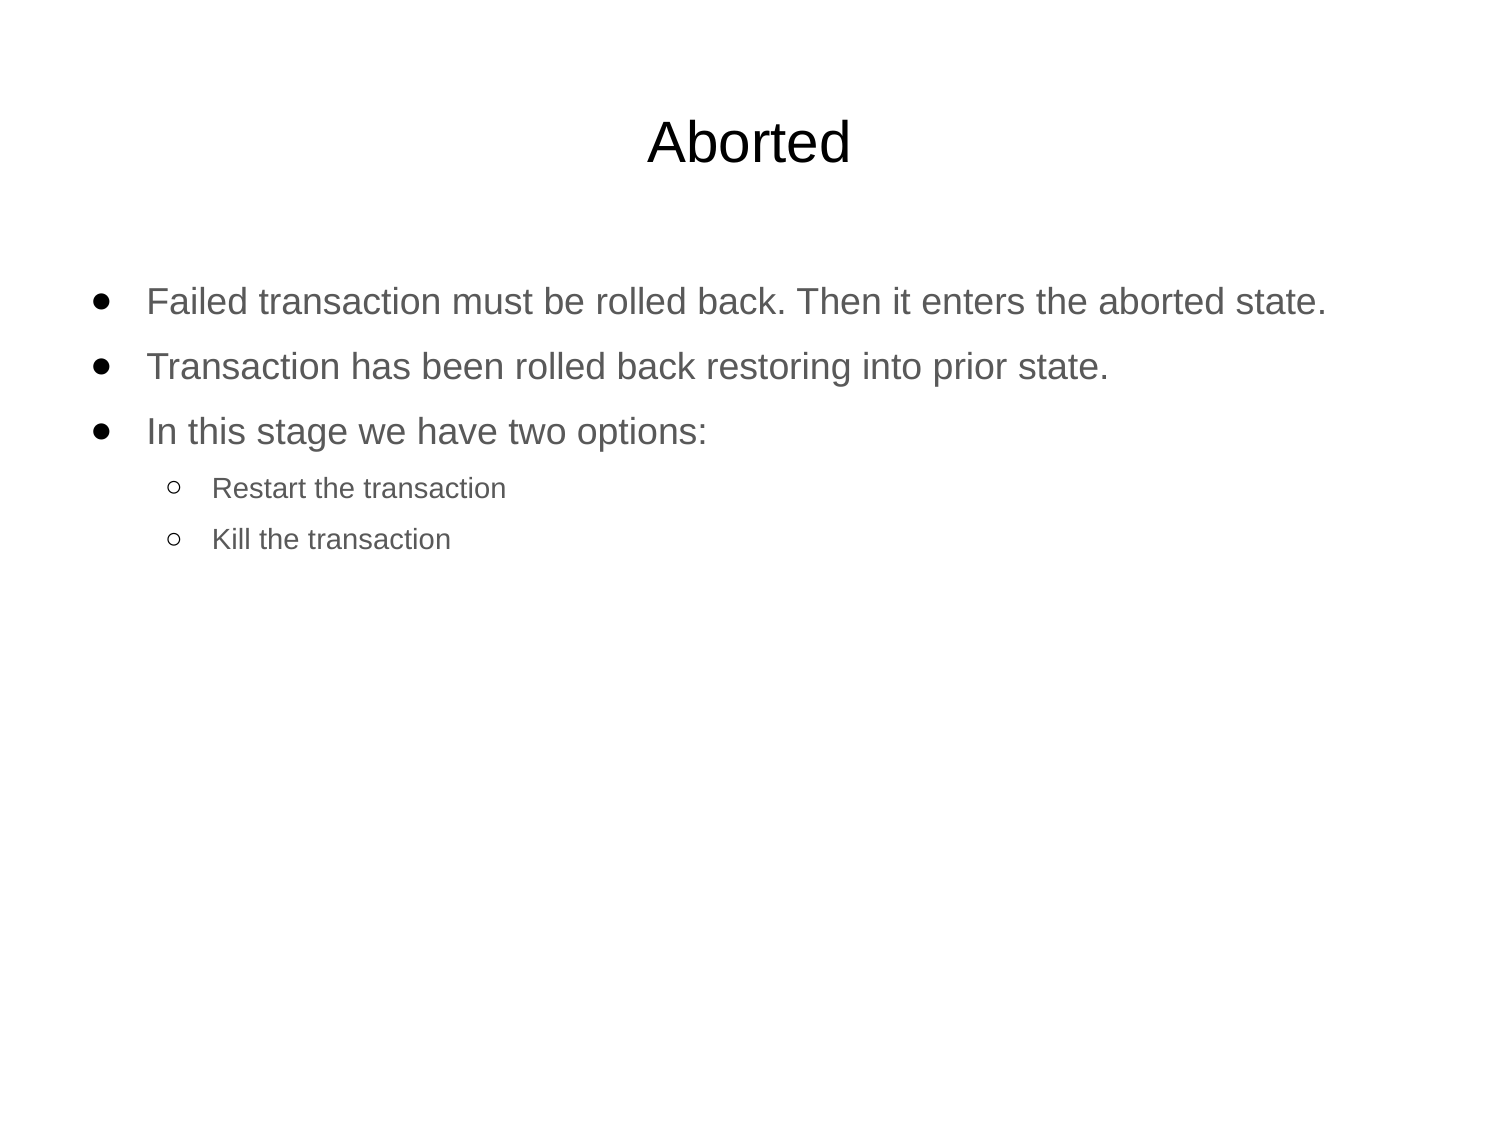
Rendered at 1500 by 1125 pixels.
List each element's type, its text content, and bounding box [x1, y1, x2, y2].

list Failed transaction must be rolled back. Then it enters the aborted state. Transaction has been rolled back restoring into prior state. In this stage we have two options: Restart the transaction Kill the transaction [75, 262, 1425, 1005]
title Aborted [75, 45, 1425, 233]
